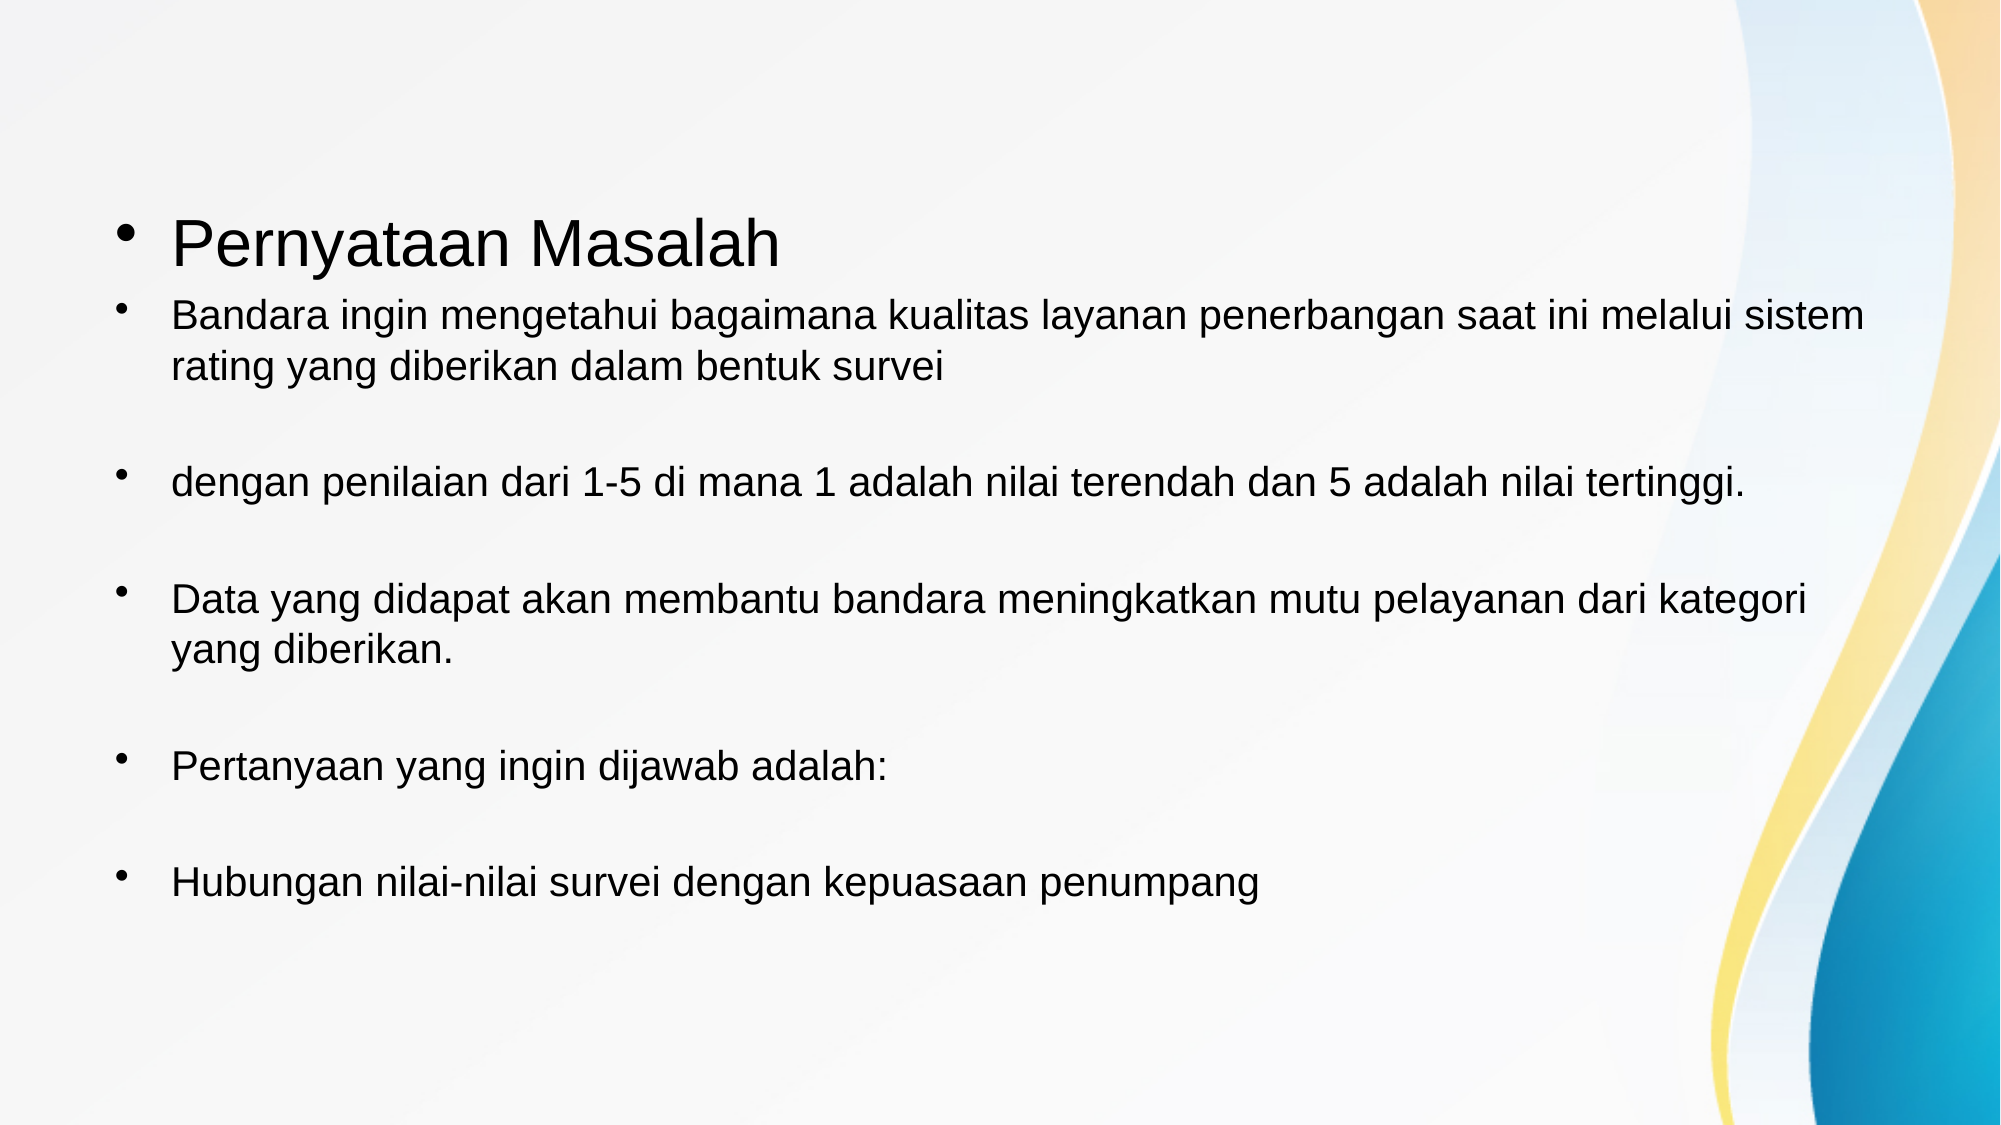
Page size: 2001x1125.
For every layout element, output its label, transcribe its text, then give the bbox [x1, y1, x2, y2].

list Pernyataan Masalah Bandara ingin mengetahui bagaimana kualitas layanan penerbangan saat ini melalui sistem rating yang diberikan dalam bentuk survei dengan penilaian dari 1-5 di mana 1 adalah nilai terendah dan 5 adalah nilai tertinggi. Data yang didapat akan membantu bandara meningkatkan mutu pelayanan dari kategori yang diberikan. Pertanyaan yang ingin dijawab adalah: Hubungan nilai-nilai survei dengan kepuasaan penumpang [99, 192, 1901, 1006]
picture [0, 0, 2001, 1125]
